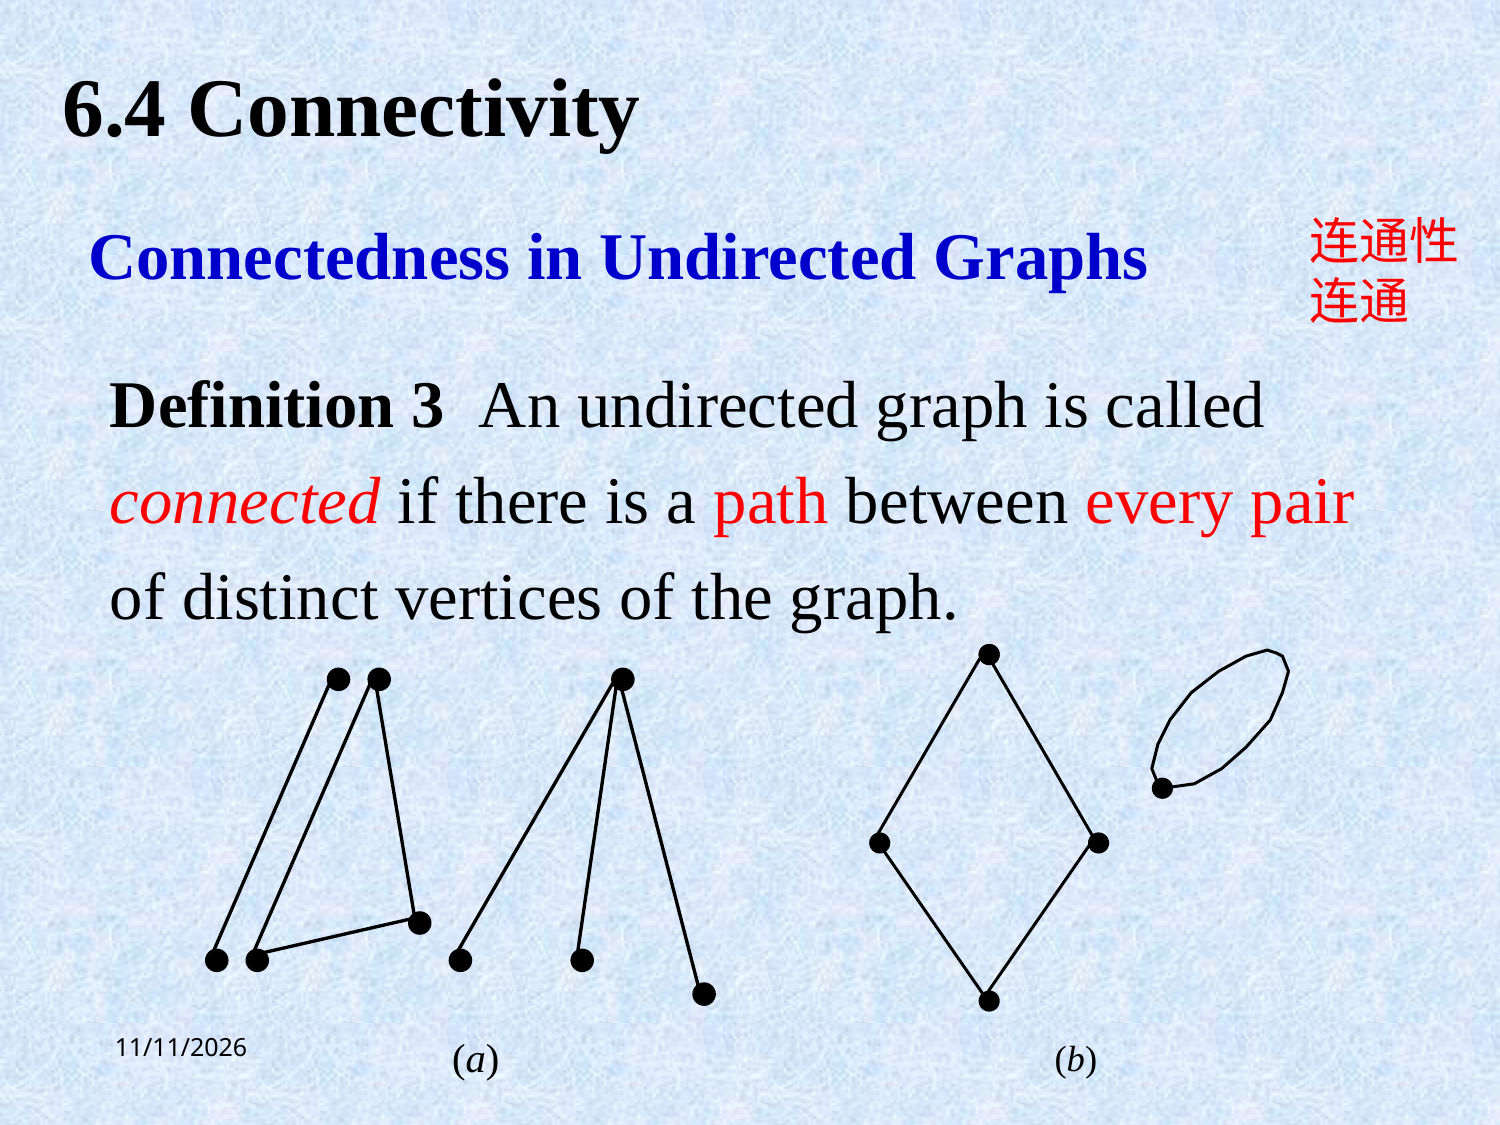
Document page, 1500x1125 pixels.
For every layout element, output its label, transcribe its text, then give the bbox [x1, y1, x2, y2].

text_box Connectedness in Undirected Graphs [73, 215, 1199, 302]
text_box 6.4 Connectivity [47, 50, 1418, 161]
text_box 连通性 连通 [1294, 202, 1475, 337]
picture [0, 0, 1500, 1125]
text_box Definition 3 An undirected graph is called connected if there is a path between every pair of distinct vertices of the graph. [95, 337, 1418, 641]
text_box [99, 1024, 165, 1103]
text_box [802, 585, 1353, 1116]
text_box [170, 531, 784, 1122]
